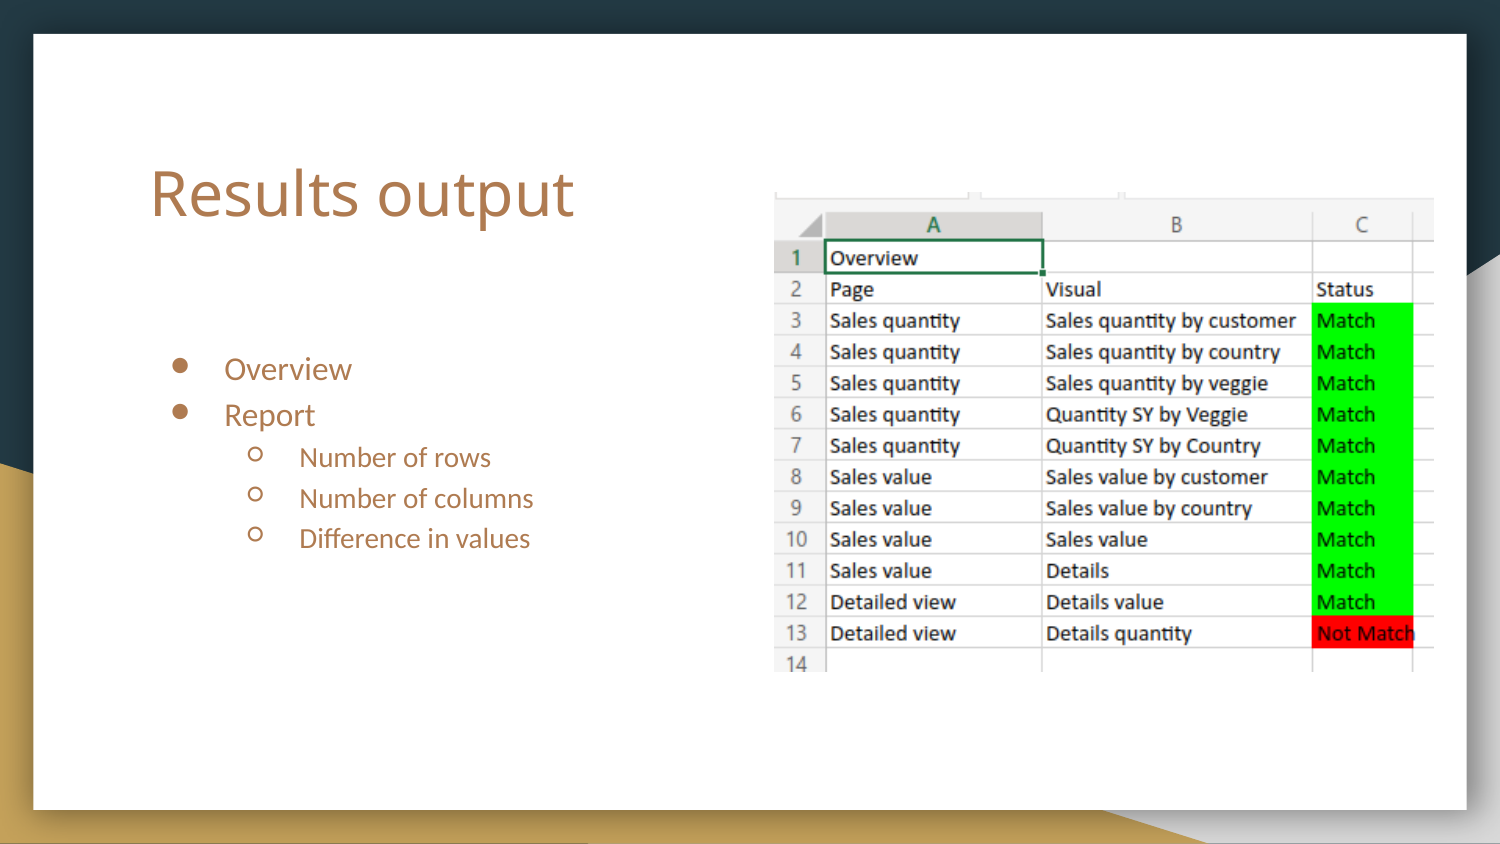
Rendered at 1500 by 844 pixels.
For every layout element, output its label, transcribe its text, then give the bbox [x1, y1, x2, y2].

list Overview Report Number of rows Number of columns Difference in values [134, 326, 1366, 729]
title Results output [134, 138, 1366, 296]
picture [773, 191, 1434, 673]
